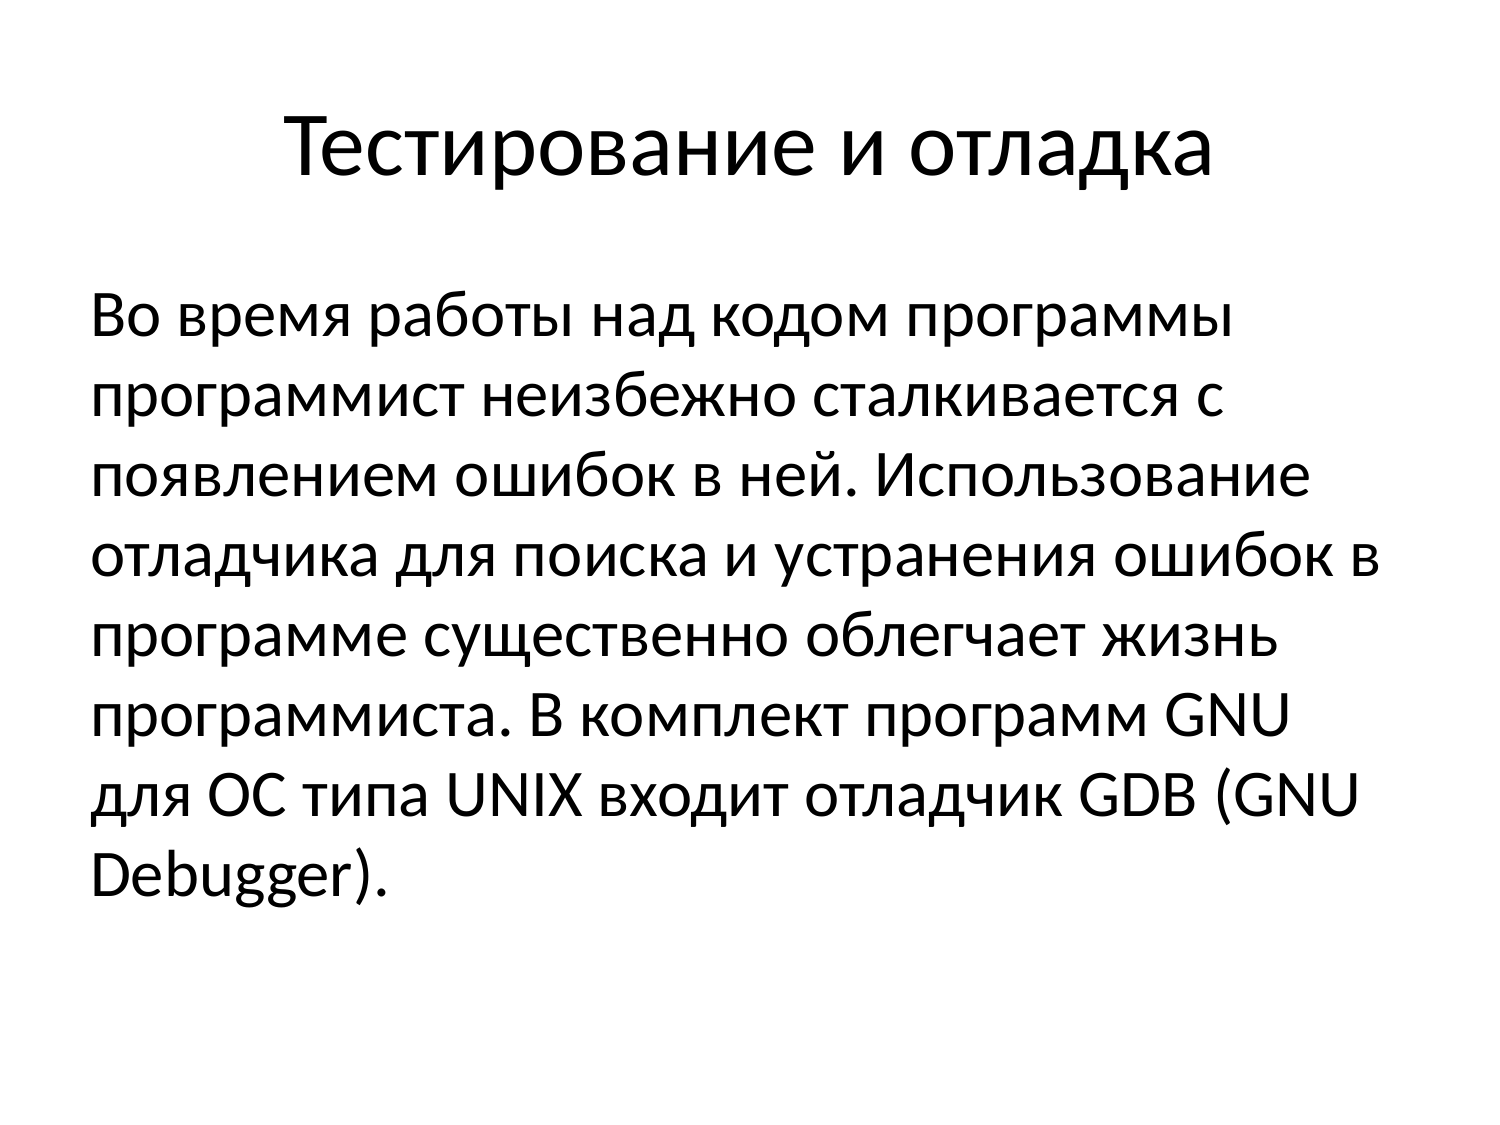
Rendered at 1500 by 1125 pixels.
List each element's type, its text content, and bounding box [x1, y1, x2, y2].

list Во время работы над кодом программы программист неизбежно сталкивается с появлением ошибок в ней. Использование отладчика для поиска и устранения ошибок в программе существенно облегчает жизнь программиста. В комплект программ GNU для ОС типа UNIX входит отладчик GDB (GNU Debugger). [75, 262, 1425, 1005]
title Тестирование и отладка [75, 45, 1425, 233]
